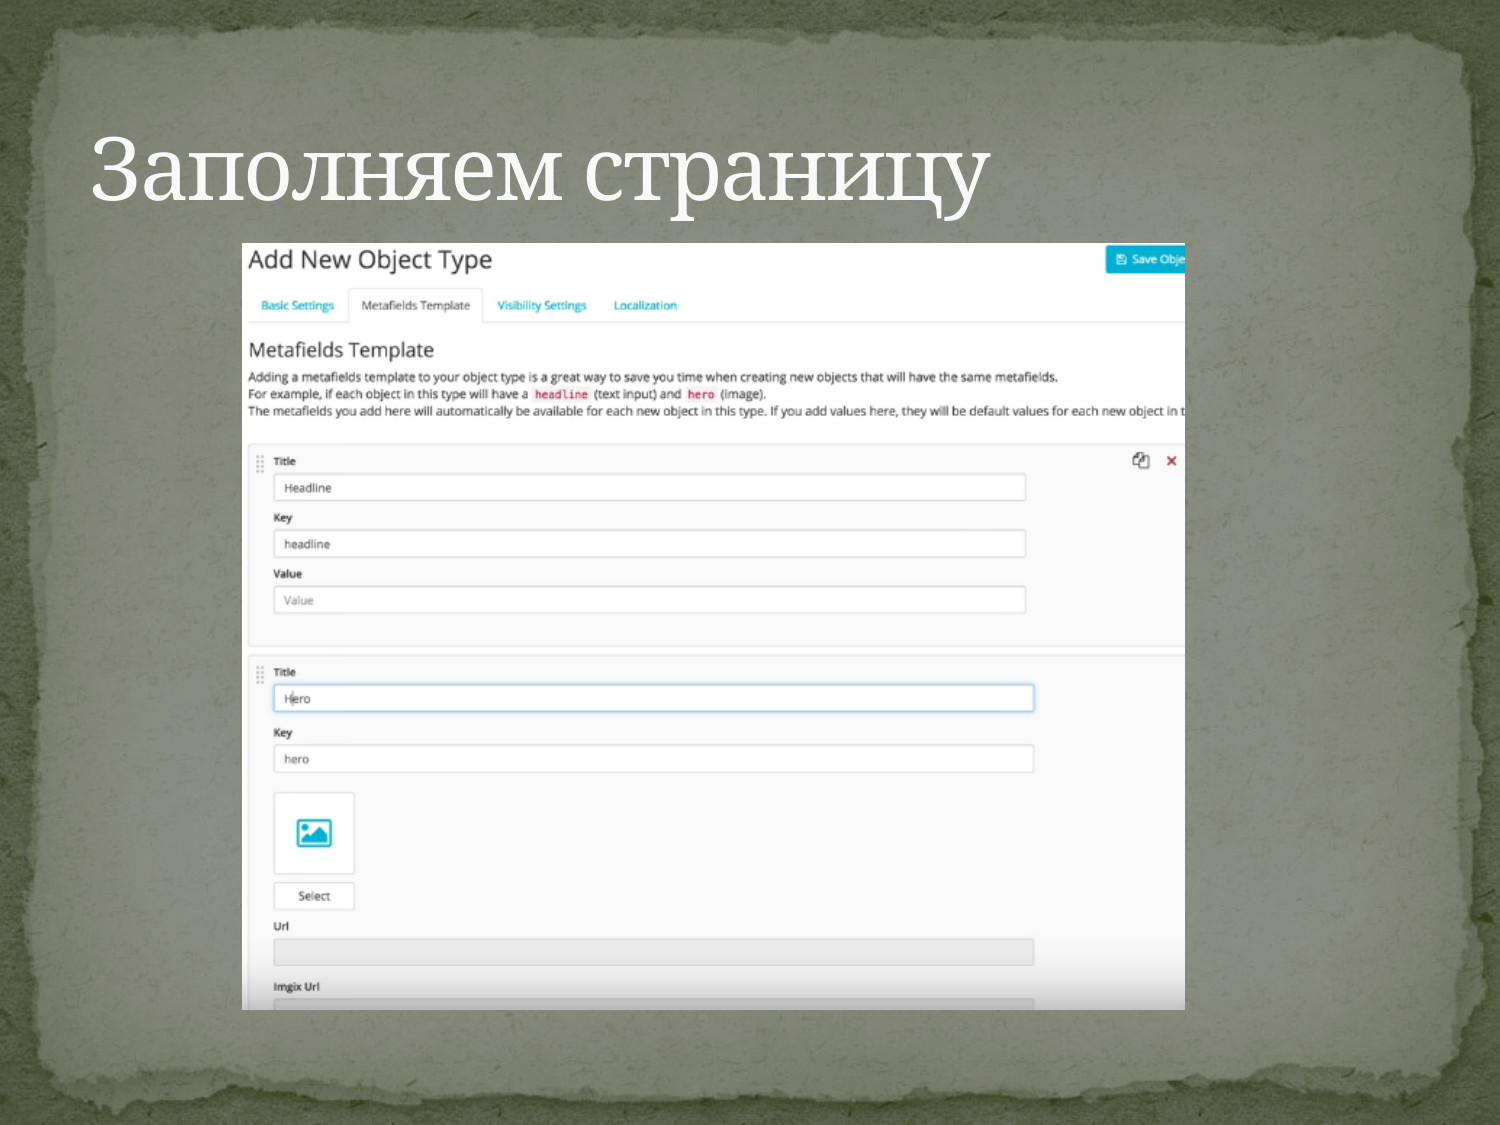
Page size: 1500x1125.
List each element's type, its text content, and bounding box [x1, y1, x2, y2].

picture [242, 243, 1186, 1010]
title Заполняем страницу [74, 24, 1425, 225]
